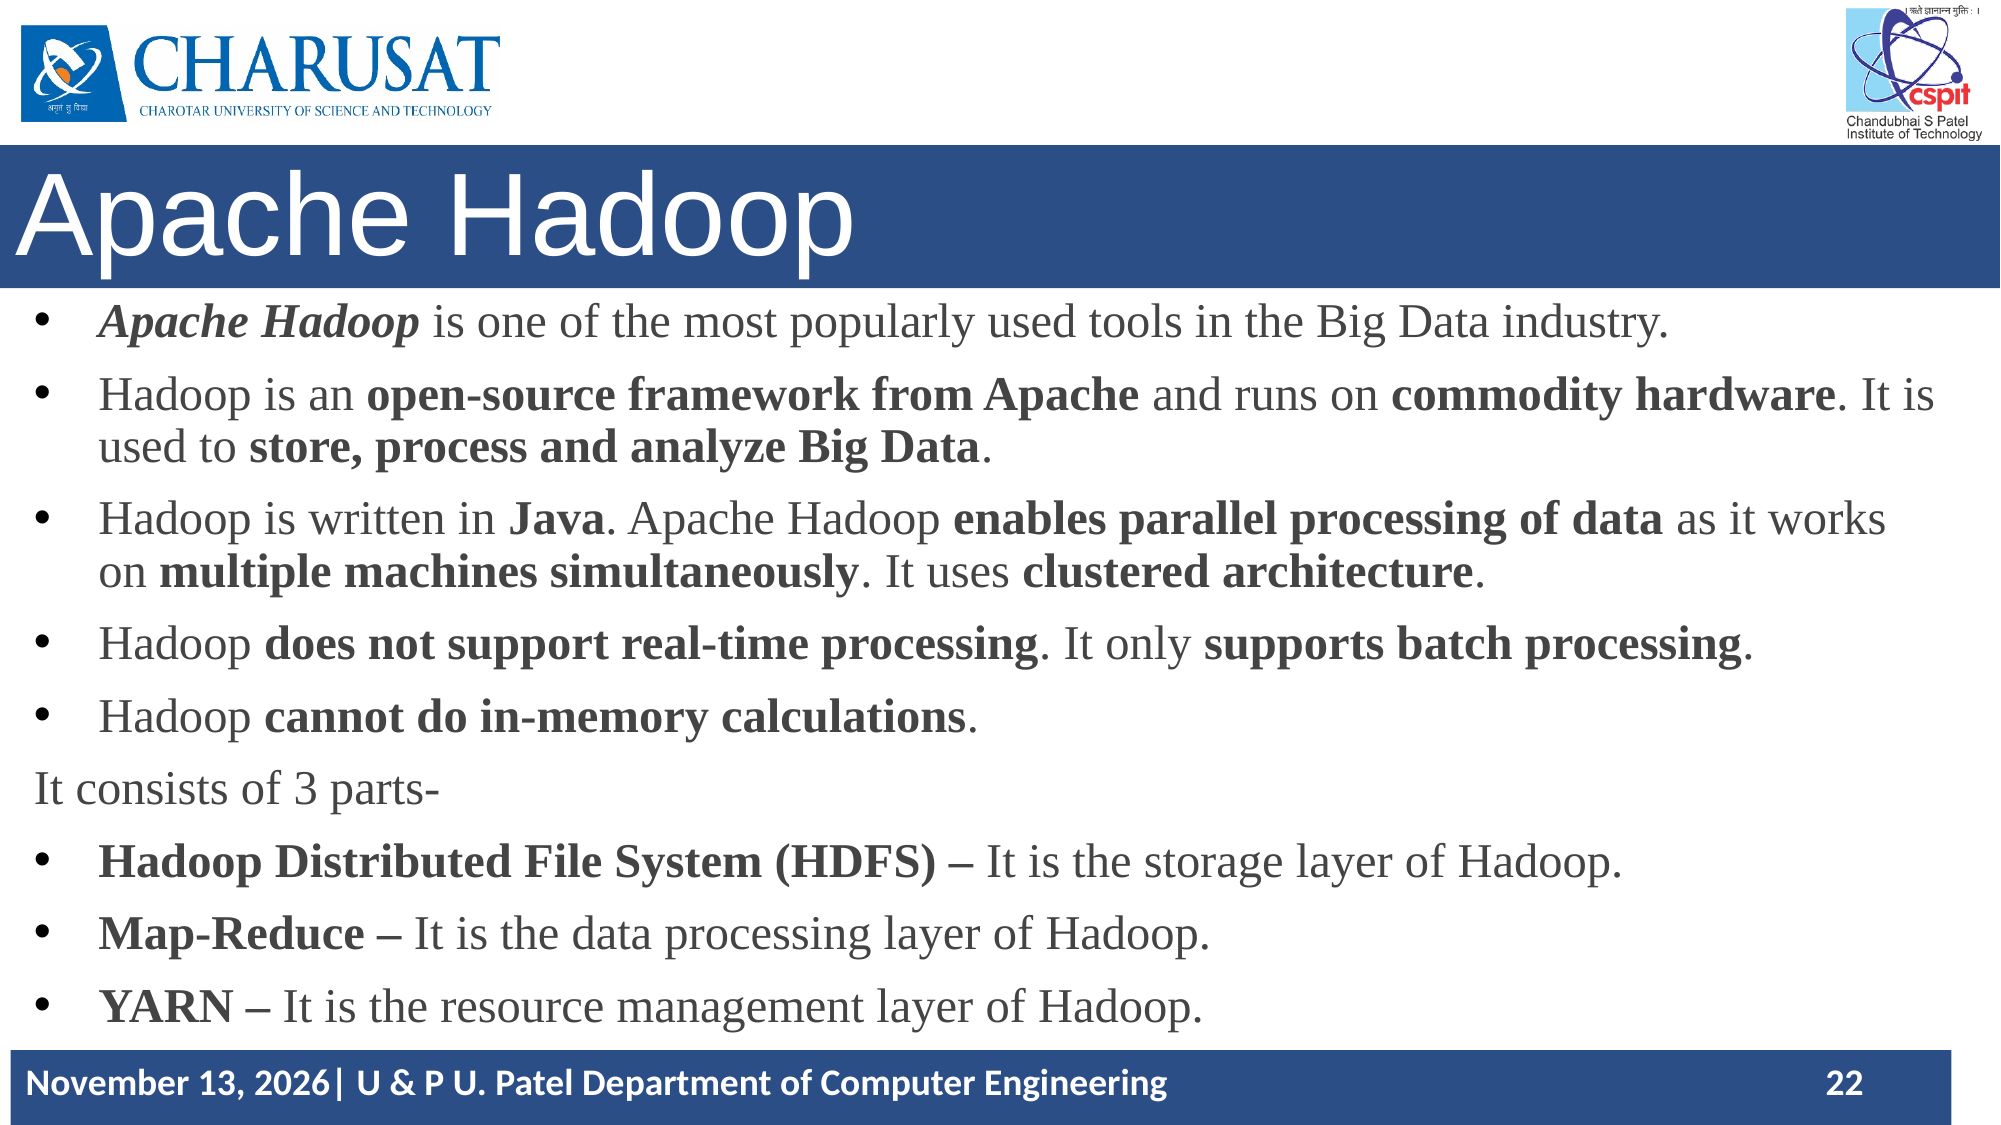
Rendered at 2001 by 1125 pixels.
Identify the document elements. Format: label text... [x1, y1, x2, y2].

title Apache Hadoop [0, 145, 2000, 289]
subtitle Apache Hadoop is one of the most popularly used tools in the Big Data industry. Hadoop is an open-source framework from Apache and runs on commodity hardware. It is used to store, process and analyze Big Data. Hadoop is written in Java. Apache Hadoop enables parallel processing of data as it works on multiple machines simultaneously. It uses clustered architecture. Hadoop does not support real-time processing. It only supports batch processing. Hadoop cannot do in-memory calculations. It consists of 3 parts- Hadoop Distributed File System (HDFS) – It is the storage layer of Hadoop. Map-Reduce – It is the data processing layer of Hadoop. YARN – It is the resource management layer of Hadoop. [10, 288, 1952, 1041]
picture [1846, 5, 1982, 141]
picture [21, 25, 500, 122]
